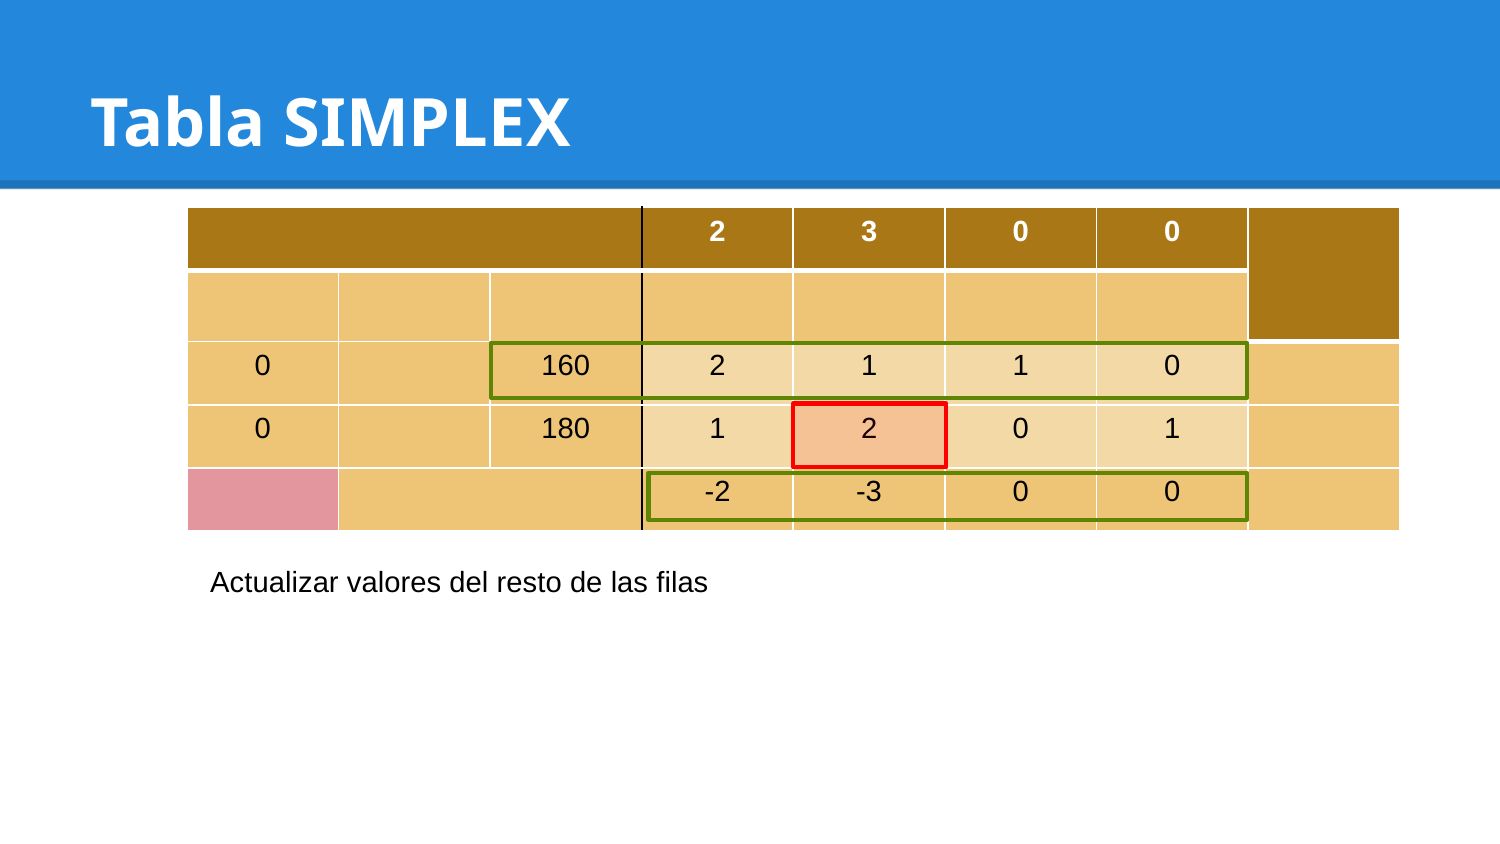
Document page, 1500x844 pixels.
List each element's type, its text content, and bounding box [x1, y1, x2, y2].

title Tabla SIMPLEX [75, 33, 1425, 175]
text_box [791, 401, 948, 469]
text_box [489, 341, 1249, 400]
text_box Actualizar valores del resto de las filas [195, 556, 725, 607]
text_box [646, 471, 1249, 522]
